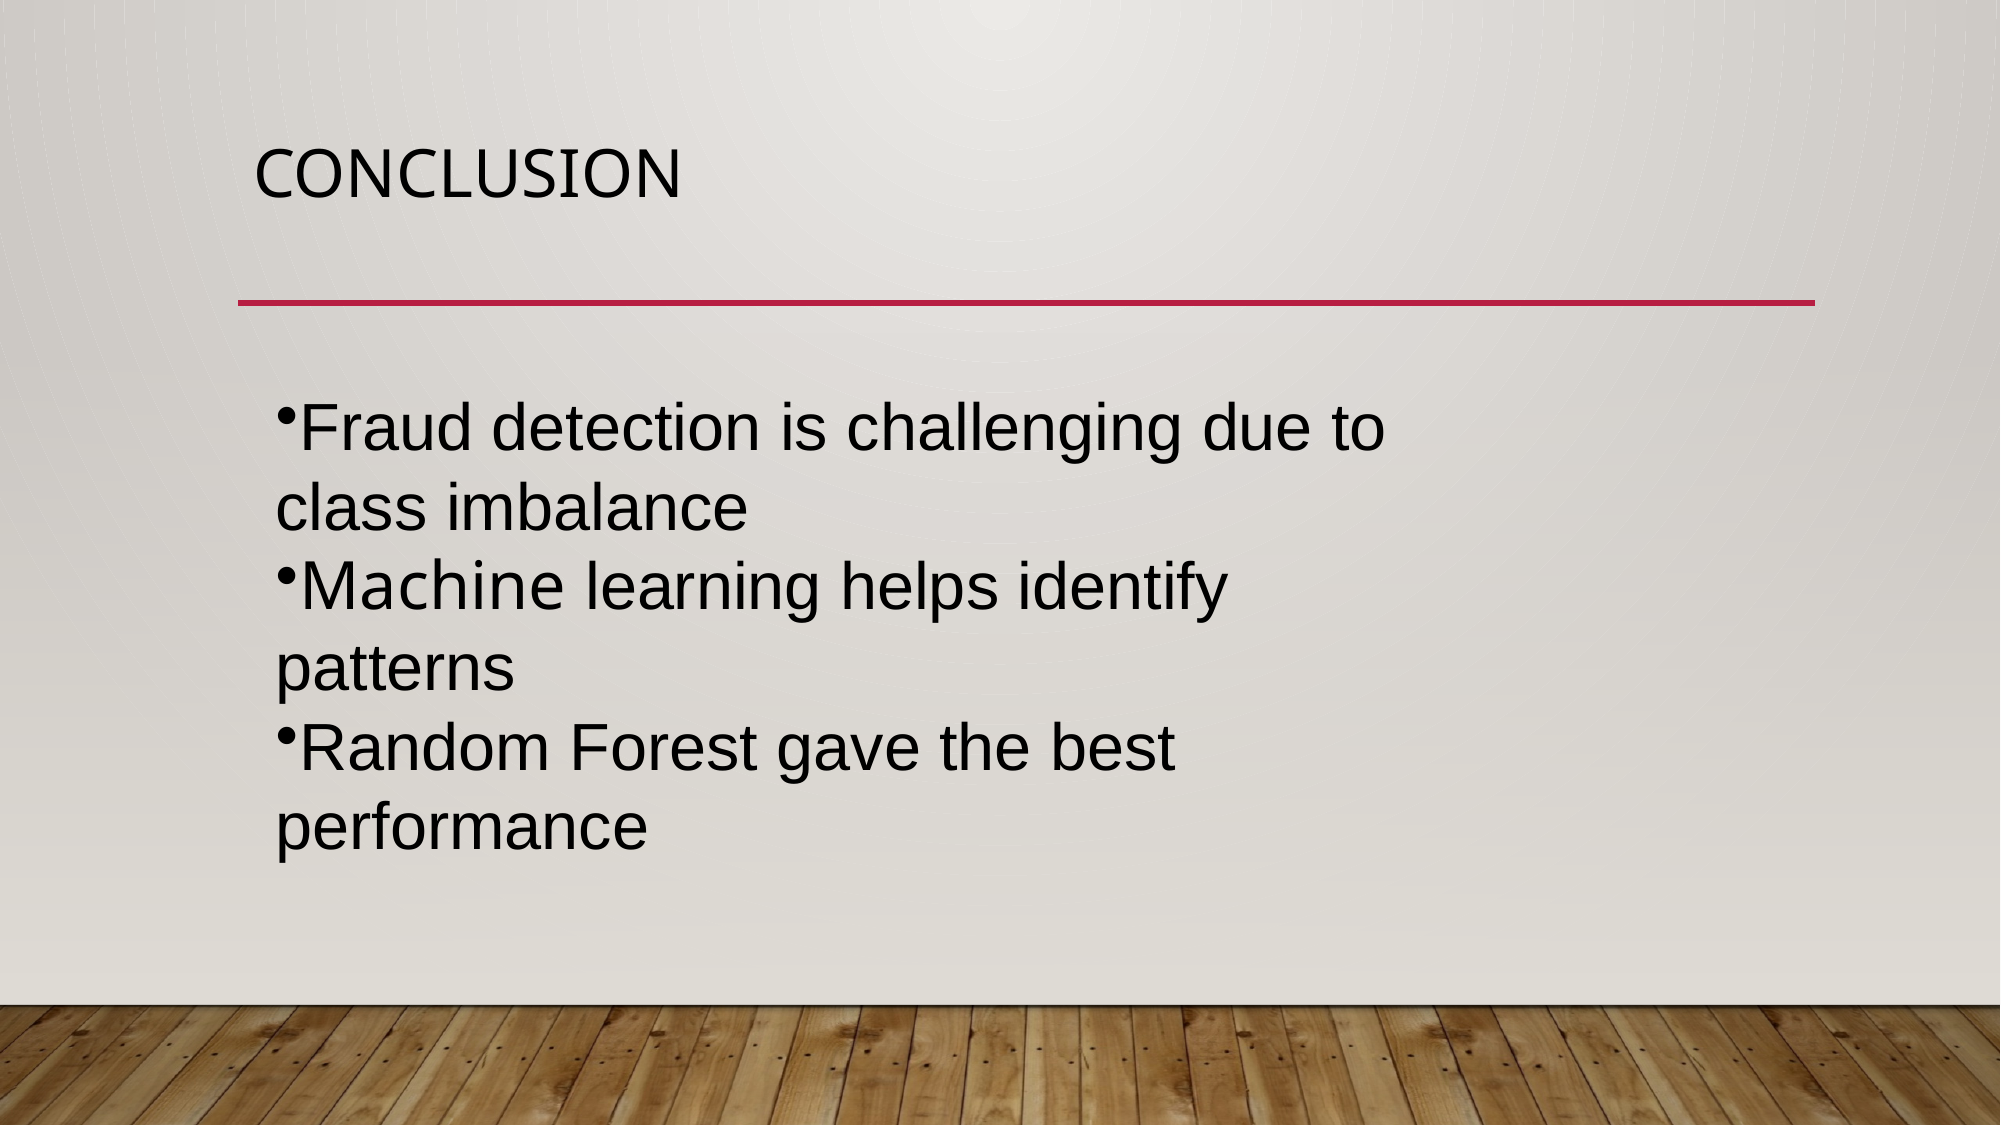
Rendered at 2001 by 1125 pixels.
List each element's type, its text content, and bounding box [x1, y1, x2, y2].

picture [0, 1005, 2000, 1125]
list Fraud detection is challenging due to class imbalance Machine learning helps identify patterns Random Forest gave the best performance [260, 297, 1467, 950]
title Conclusion [238, 131, 1814, 305]
